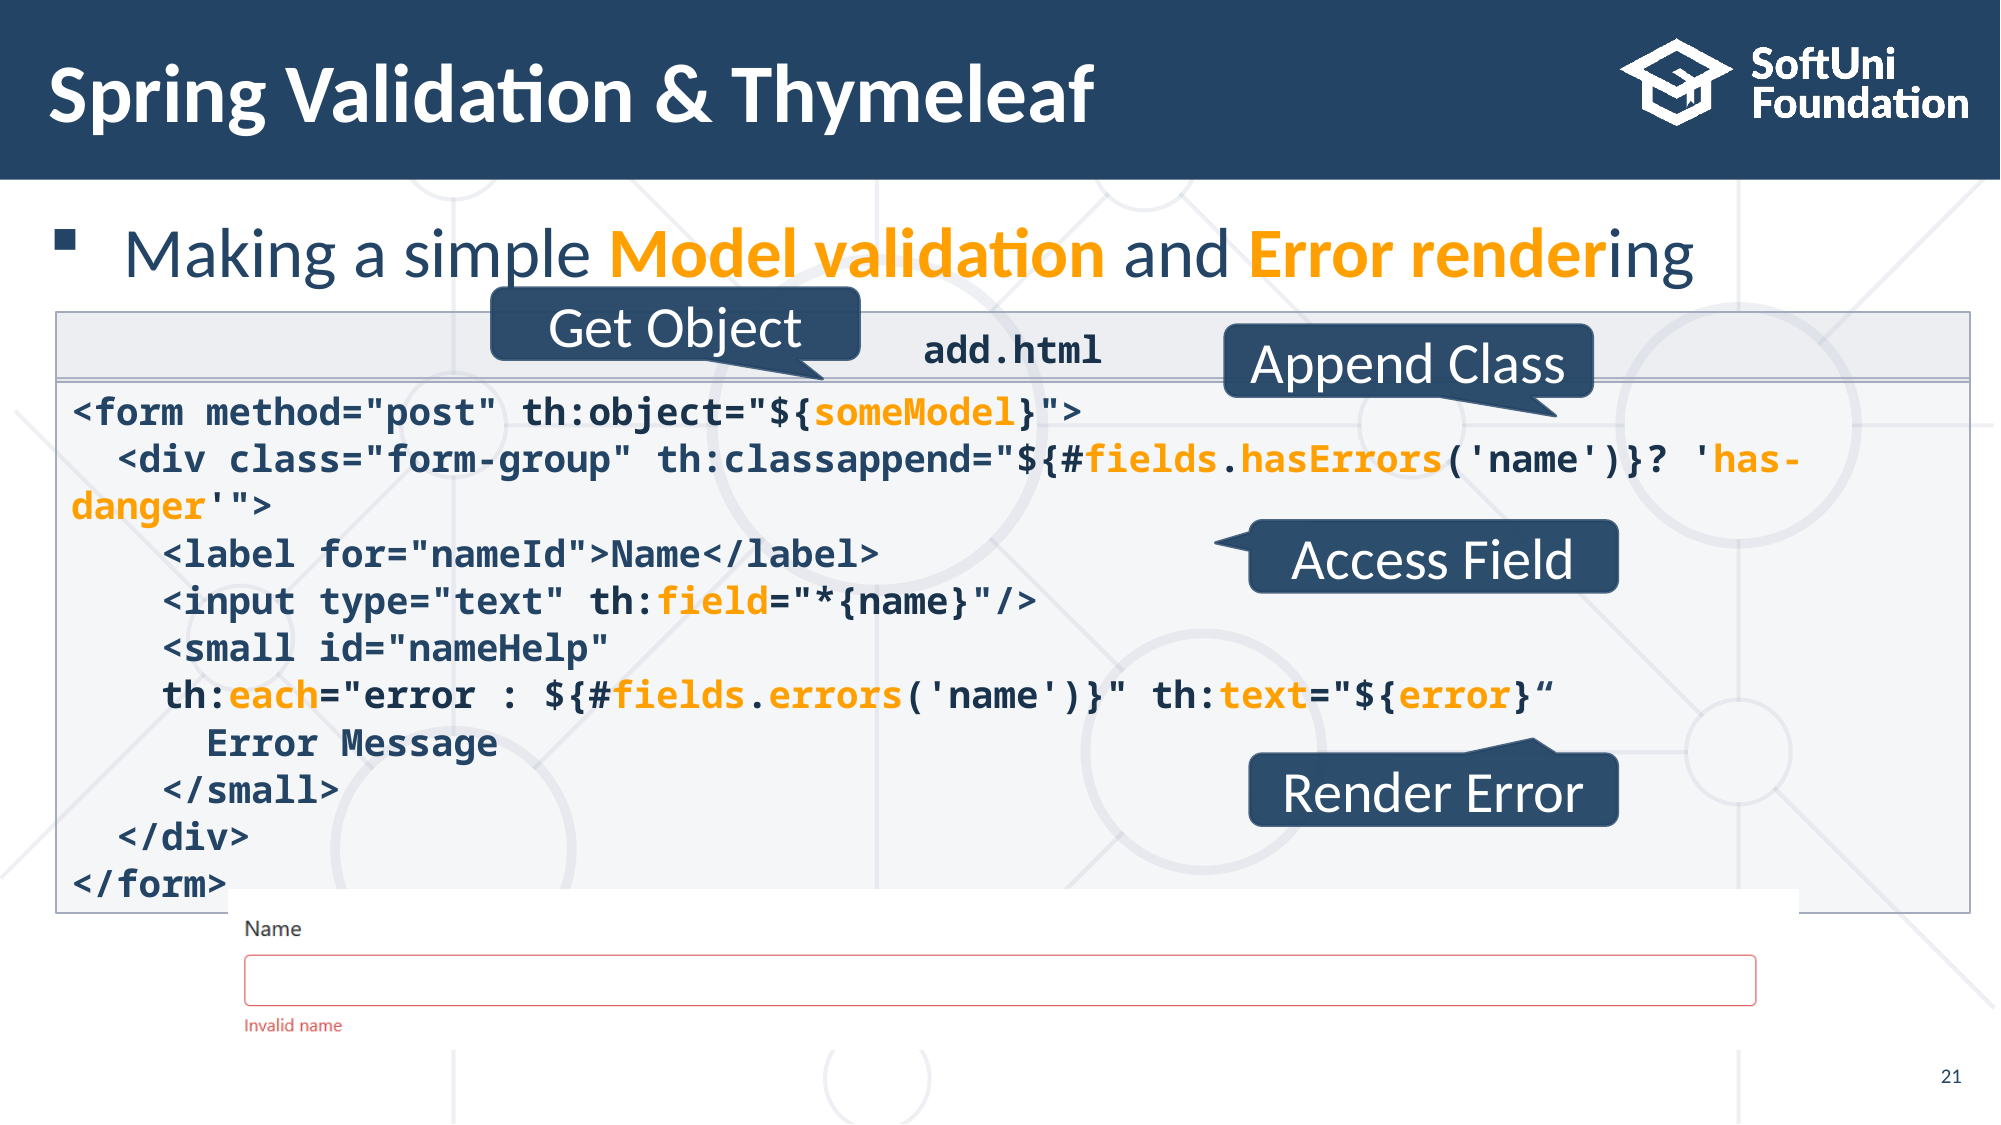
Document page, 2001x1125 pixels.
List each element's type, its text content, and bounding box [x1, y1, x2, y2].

picture [227, 888, 1799, 1050]
text_box Append Class [1222, 322, 1595, 418]
list Making a simple Model validation and Error rendering [31, 196, 1970, 1050]
slide_number 21 [1897, 1049, 1968, 1101]
picture [1619, 38, 1968, 126]
text_box Get Object [489, 285, 862, 381]
text_box Access Field [1213, 518, 1620, 595]
text_box add.html [56, 311, 1970, 383]
text_box <form method="post" th:object="${someModel}"> <div class="form-group" th:classappend="${#fields.hasErrors('name')}? 'has-danger'"> <label for="nameId">Name</label> <input type="text" th:field="*{name}"/> <small id="nameHelp" th:each="error : ${#fields.errors('name')}" th:text="${error}“ Error Message </small> </div> </form> [56, 383, 1970, 913]
text_box Render Error [1247, 737, 1620, 828]
title Spring Validation & Thymeleaf [31, 16, 1591, 162]
